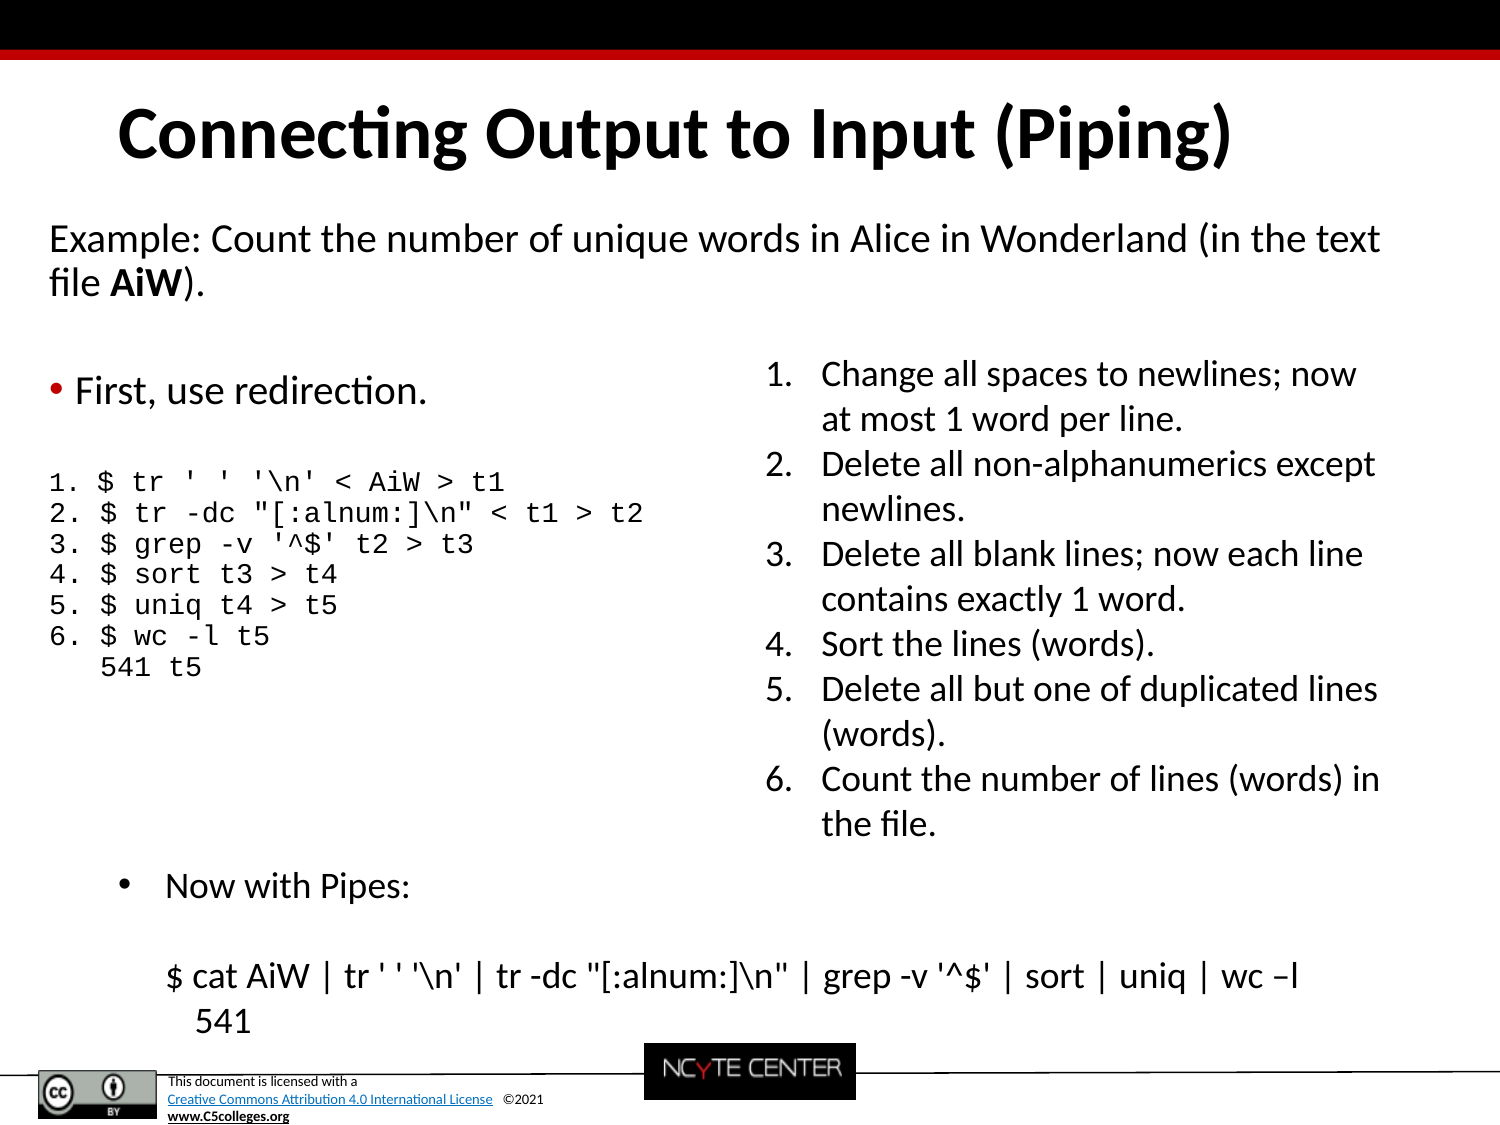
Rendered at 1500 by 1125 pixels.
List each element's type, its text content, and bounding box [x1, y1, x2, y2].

title Connecting Output to Input (Piping) [103, 59, 1397, 208]
picture [38, 1070, 157, 1119]
list Example: Count the number of unique words in Alice in Wonderland (in the text file AiW). First, use redirection. 1. $ tr ' ' '\n' < AiW > t1 2. $ tr -dc "[:alnum:]\n" < t1 > t2 3. $ grep -v '^$' t2 > t3 4. $ sort t3 > t4 5. $ uniq t4 > t5 6. $ wc -l t5 541 t5 [34, 208, 1416, 857]
picture [644, 1049, 856, 1100]
text_box Change all spaces to newlines; now at most 1 word per line. Delete all non-alphanumerics except newlines. Delete all blank lines; now each line contains exactly 1 word. Sort the lines (words). Delete all but one of duplicated lines (words). Count the number of lines (words) in the file. [749, 341, 1397, 852]
text_box Now with Pipes: $ cat AiW | tr ' ' '\n' | tr -dc "[:alnum:]\n" | grep -v '^$' | sort | uniq | wc –l 541 [103, 853, 1372, 1049]
